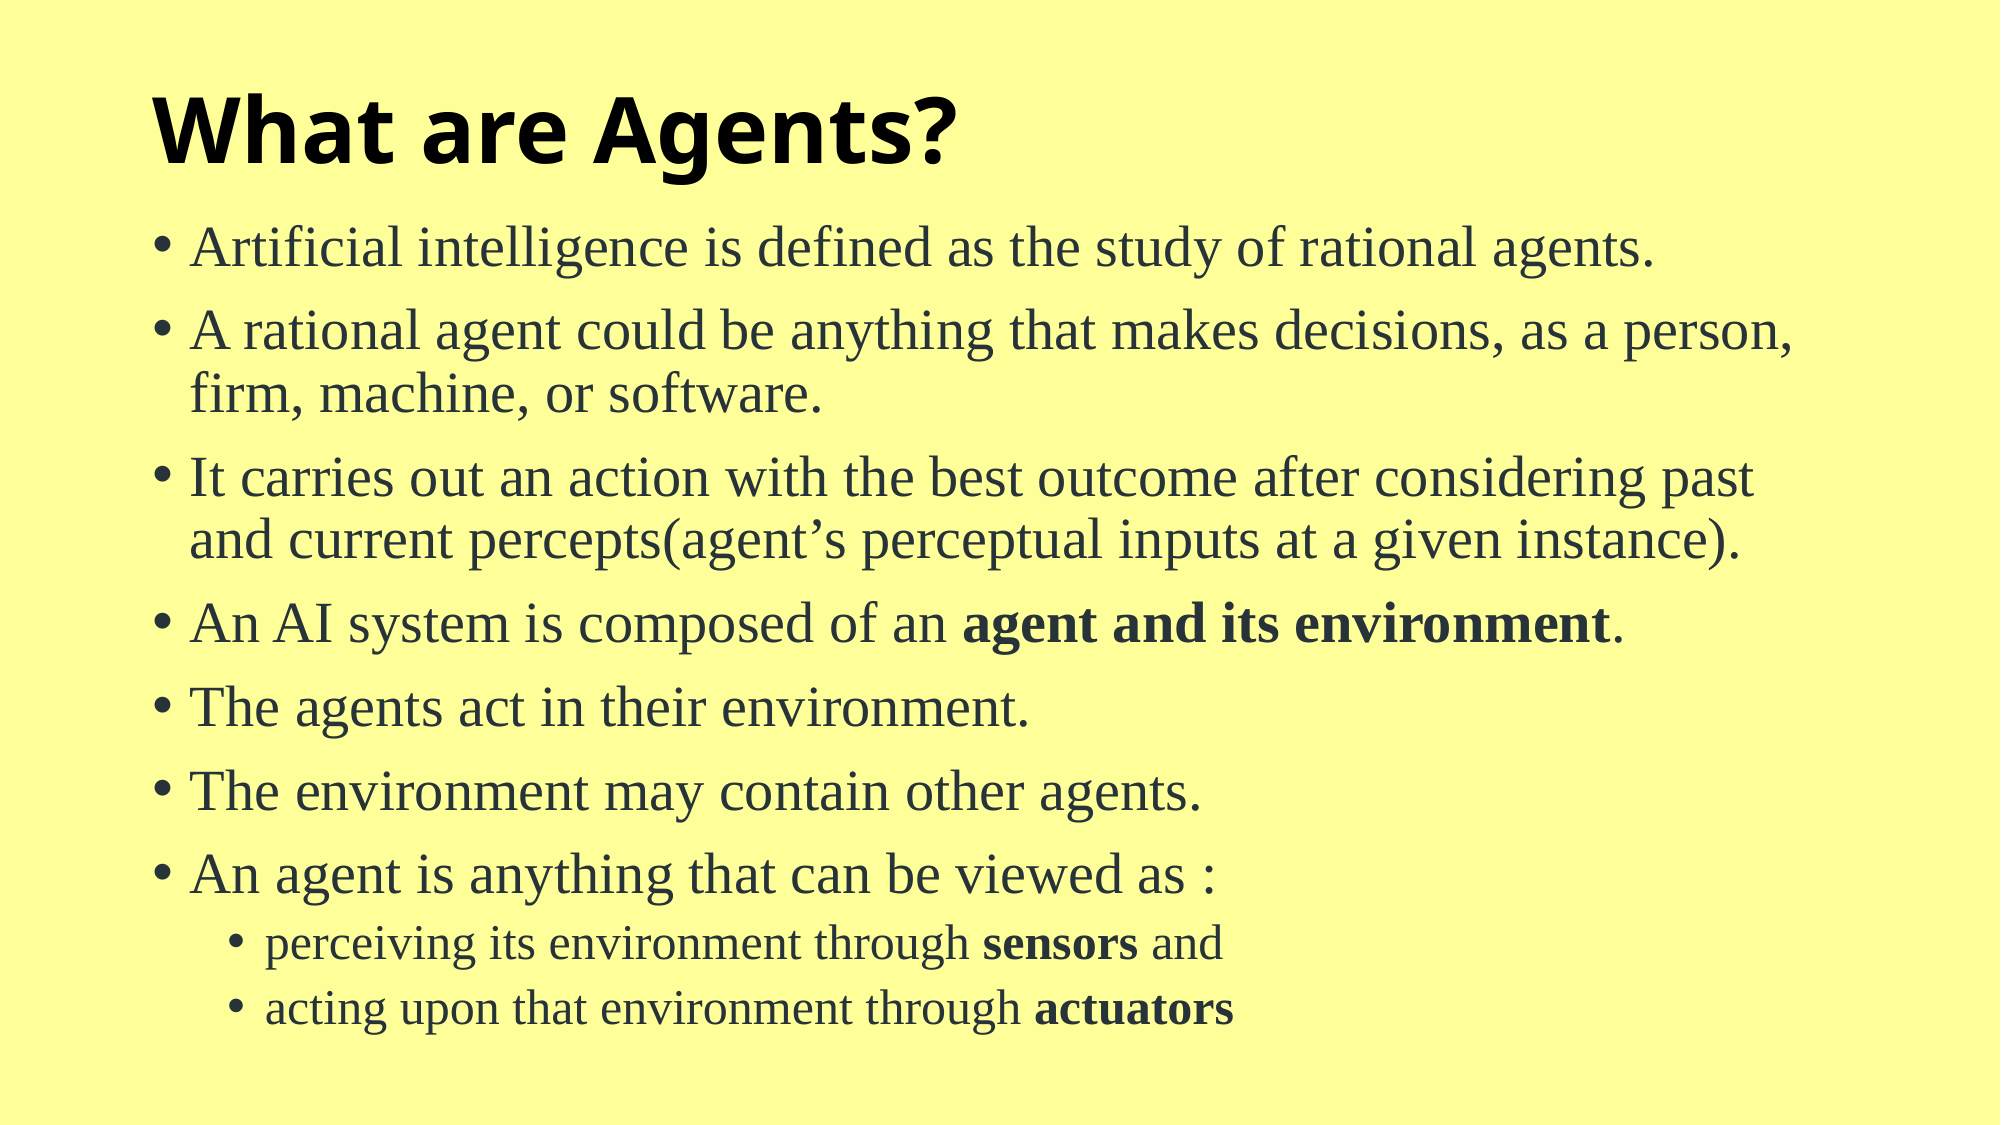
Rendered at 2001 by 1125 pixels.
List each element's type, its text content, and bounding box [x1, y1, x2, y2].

title What are Agents? [137, 59, 1863, 208]
list Artificial intelligence is defined as the study of rational agents. A rational agent could be anything that makes decisions, as a person, firm, machine, or software. It carries out an action with the best outcome after considering past and current percepts(agent’s perceptual inputs at a given instance). An AI system is composed of an agent and its environment. The agents act in their environment. The environment may contain other agents. An agent is anything that can be viewed as : perceiving its environment through sensors and acting upon that environment through actuators [137, 208, 1863, 1103]
